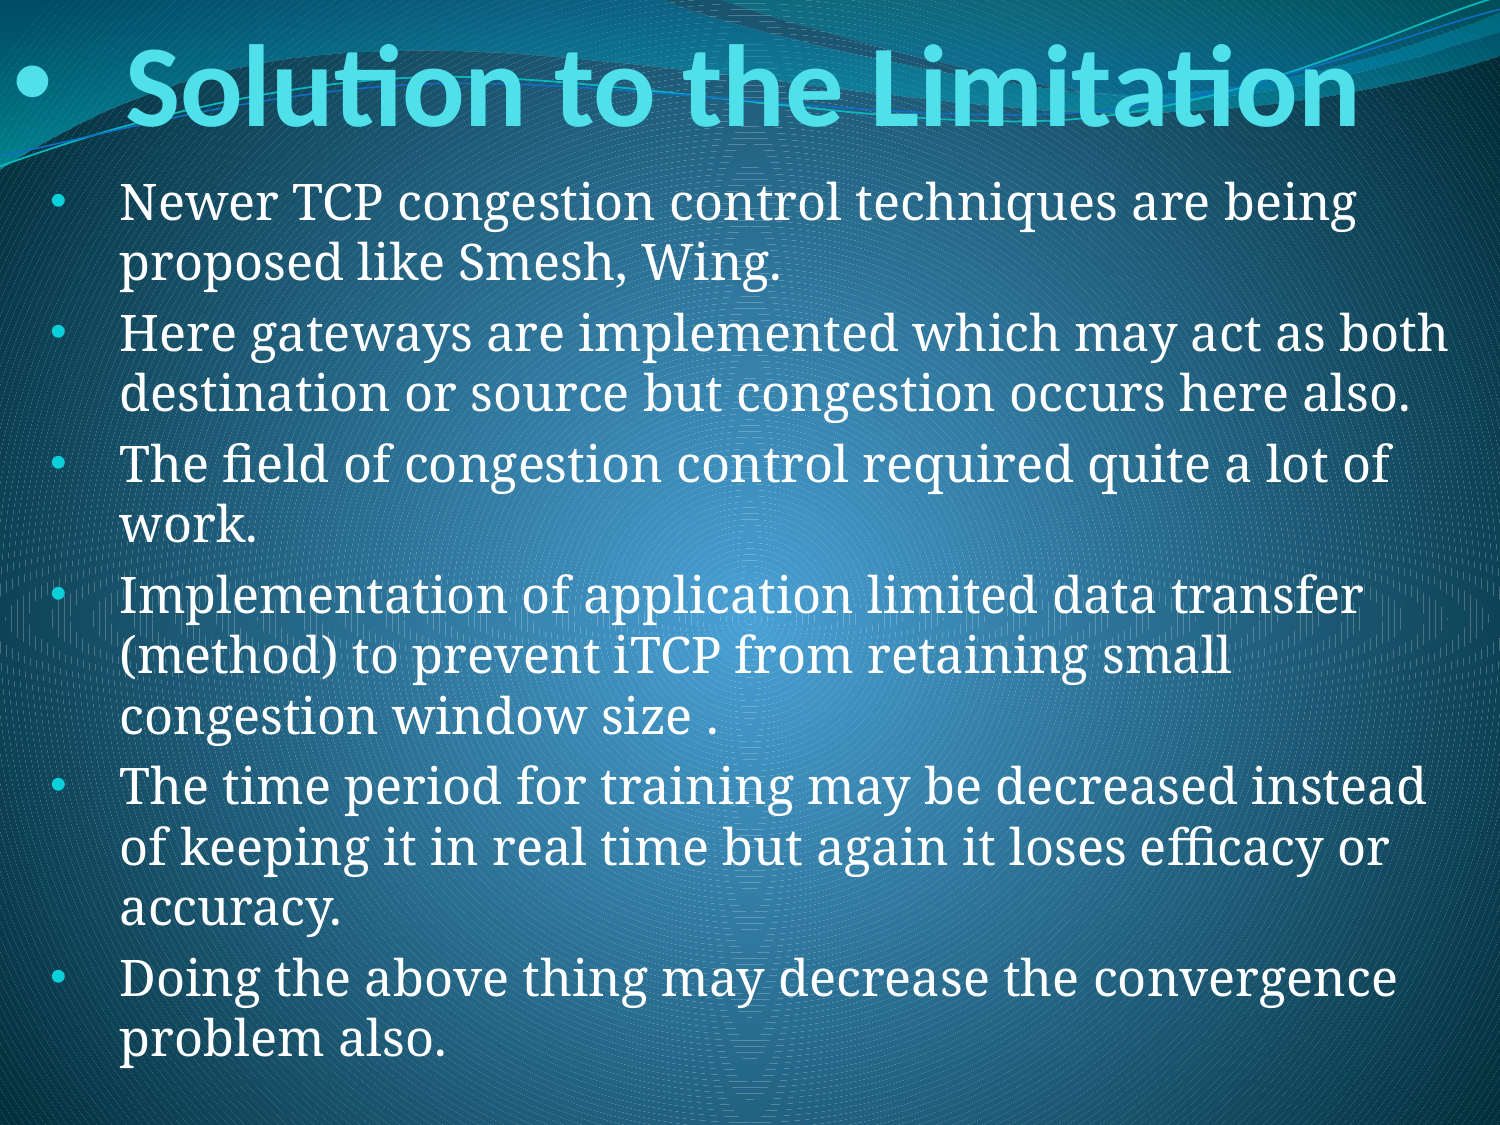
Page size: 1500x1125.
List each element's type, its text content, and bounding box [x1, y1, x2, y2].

subtitle Newer TCP congestion control techniques are being proposed like Smesh, Wing. Here gateways are implemented which may act as both destination or source but congestion occurs here also. The field of congestion control required quite a lot of work. Implementation of application limited data transfer (method) to prevent iTCP from retaining small congestion window size . The time period for training may be decreased instead of keeping it in real time but again it loses efficacy or accuracy. Doing the above thing may decrease the convergence problem also. [50, 162, 1475, 1125]
title Solution to the Limitation [12, 3, 1463, 150]
